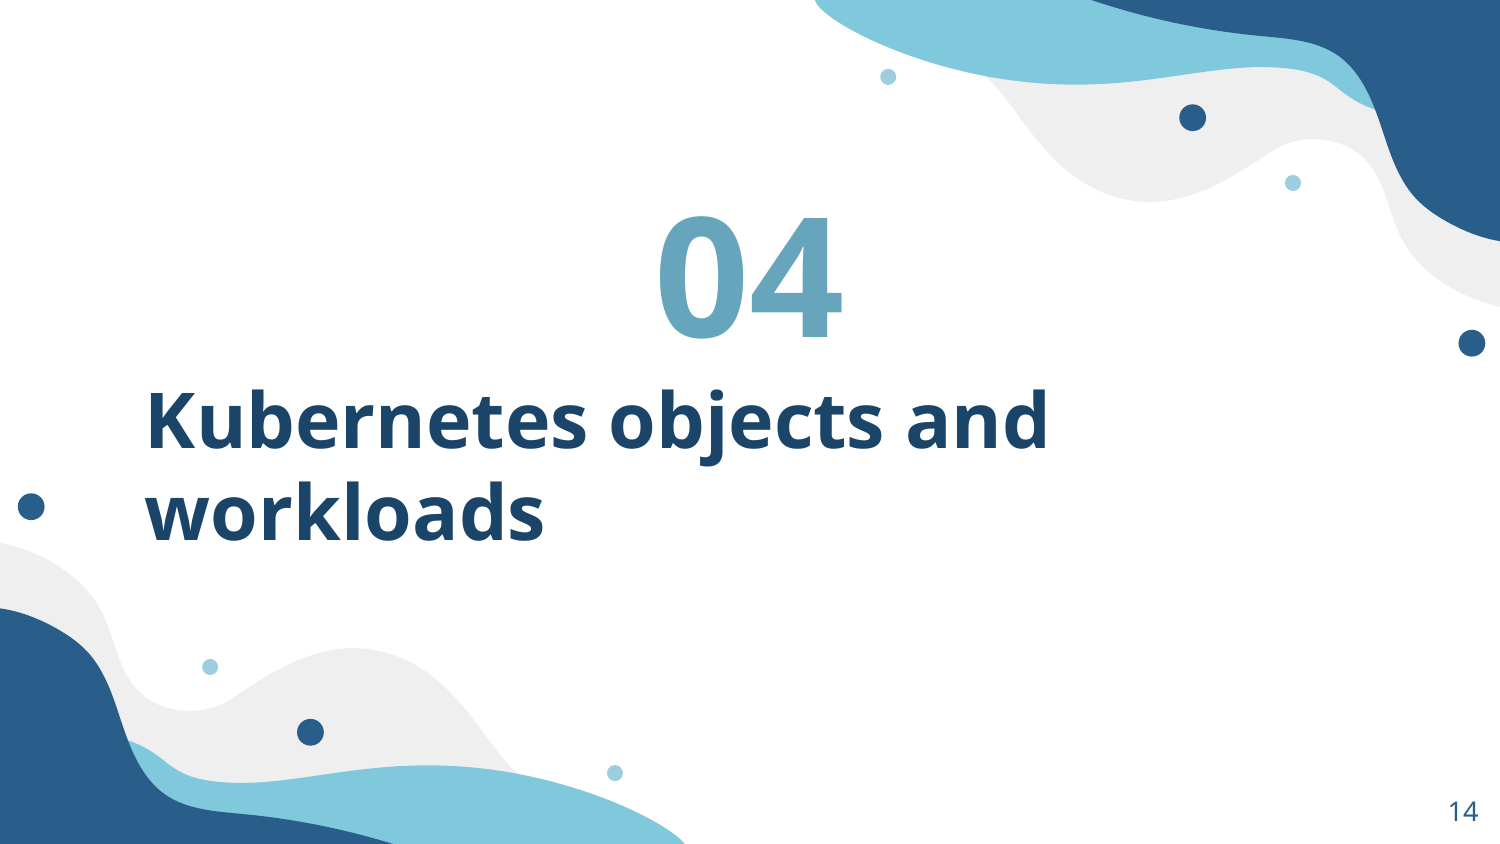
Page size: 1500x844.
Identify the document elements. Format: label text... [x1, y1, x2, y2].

slide_number ‹#› [1403, 779, 1494, 844]
title 04 [509, 191, 991, 352]
text_box Kubernetes objects and workloads [129, 356, 1457, 500]
